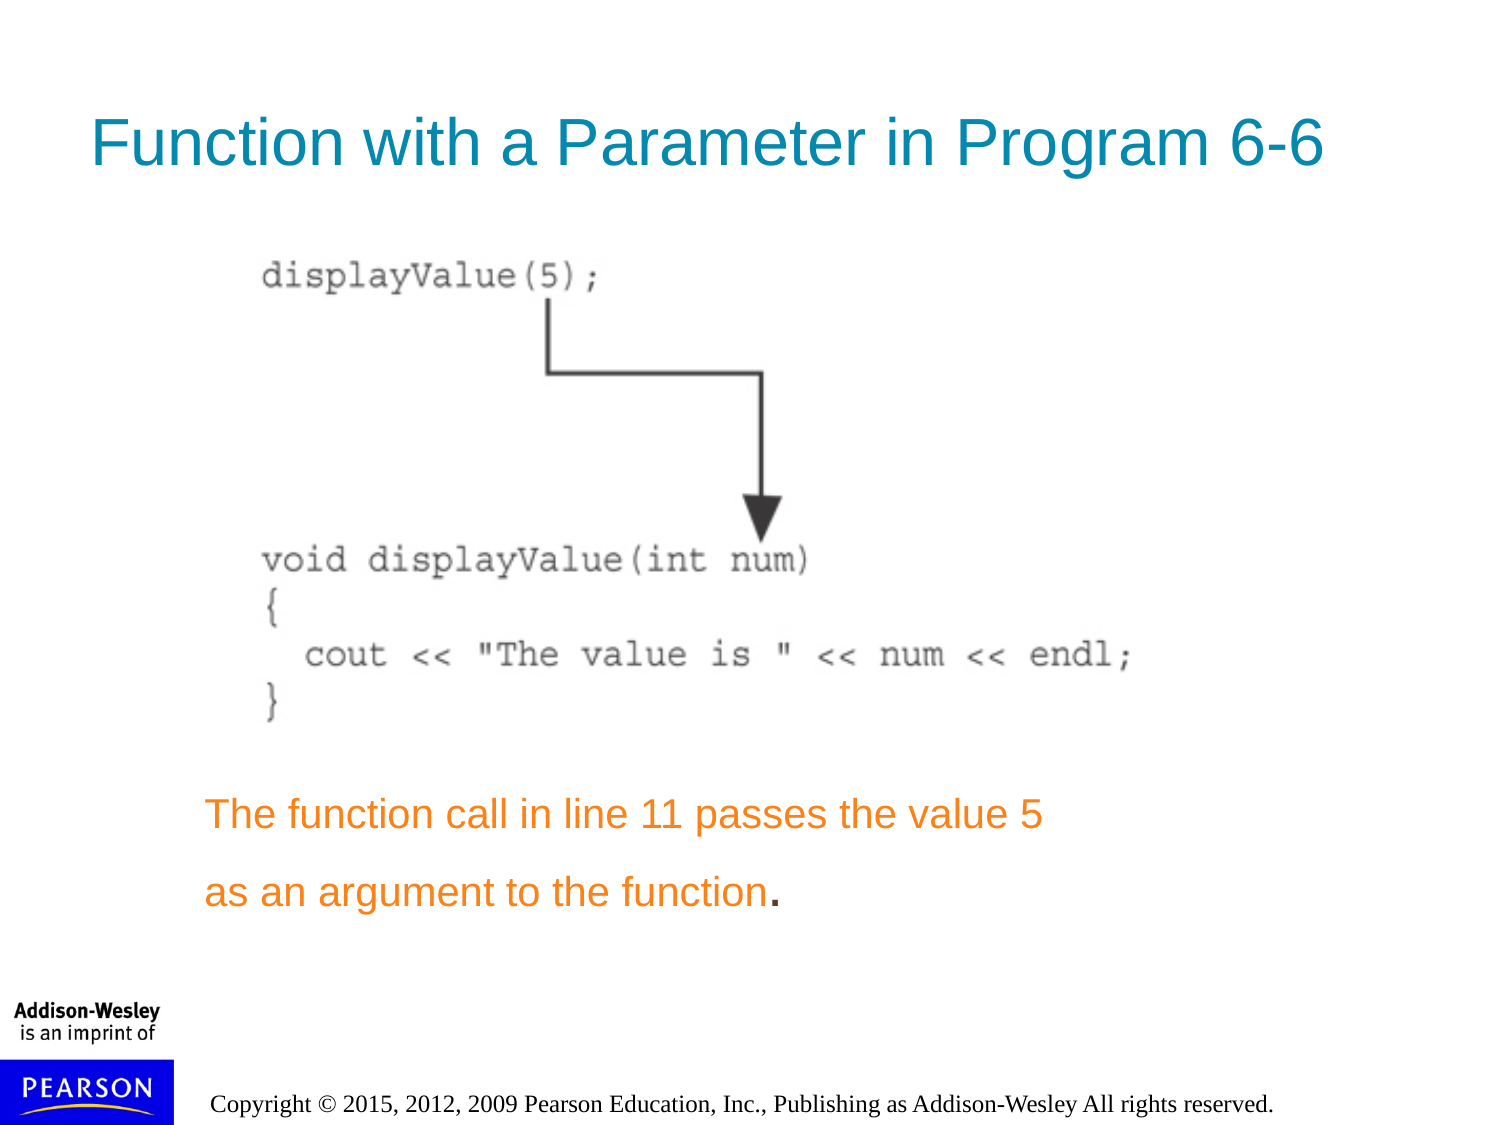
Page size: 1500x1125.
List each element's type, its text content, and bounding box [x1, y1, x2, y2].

picture [222, 256, 1138, 726]
title Function with a Parameter in Program 6-6 [75, 45, 1425, 233]
picture [0, 994, 174, 1125]
text_box The function call in line 11 passes the value 5 as an argument to the function. [189, 779, 1171, 926]
